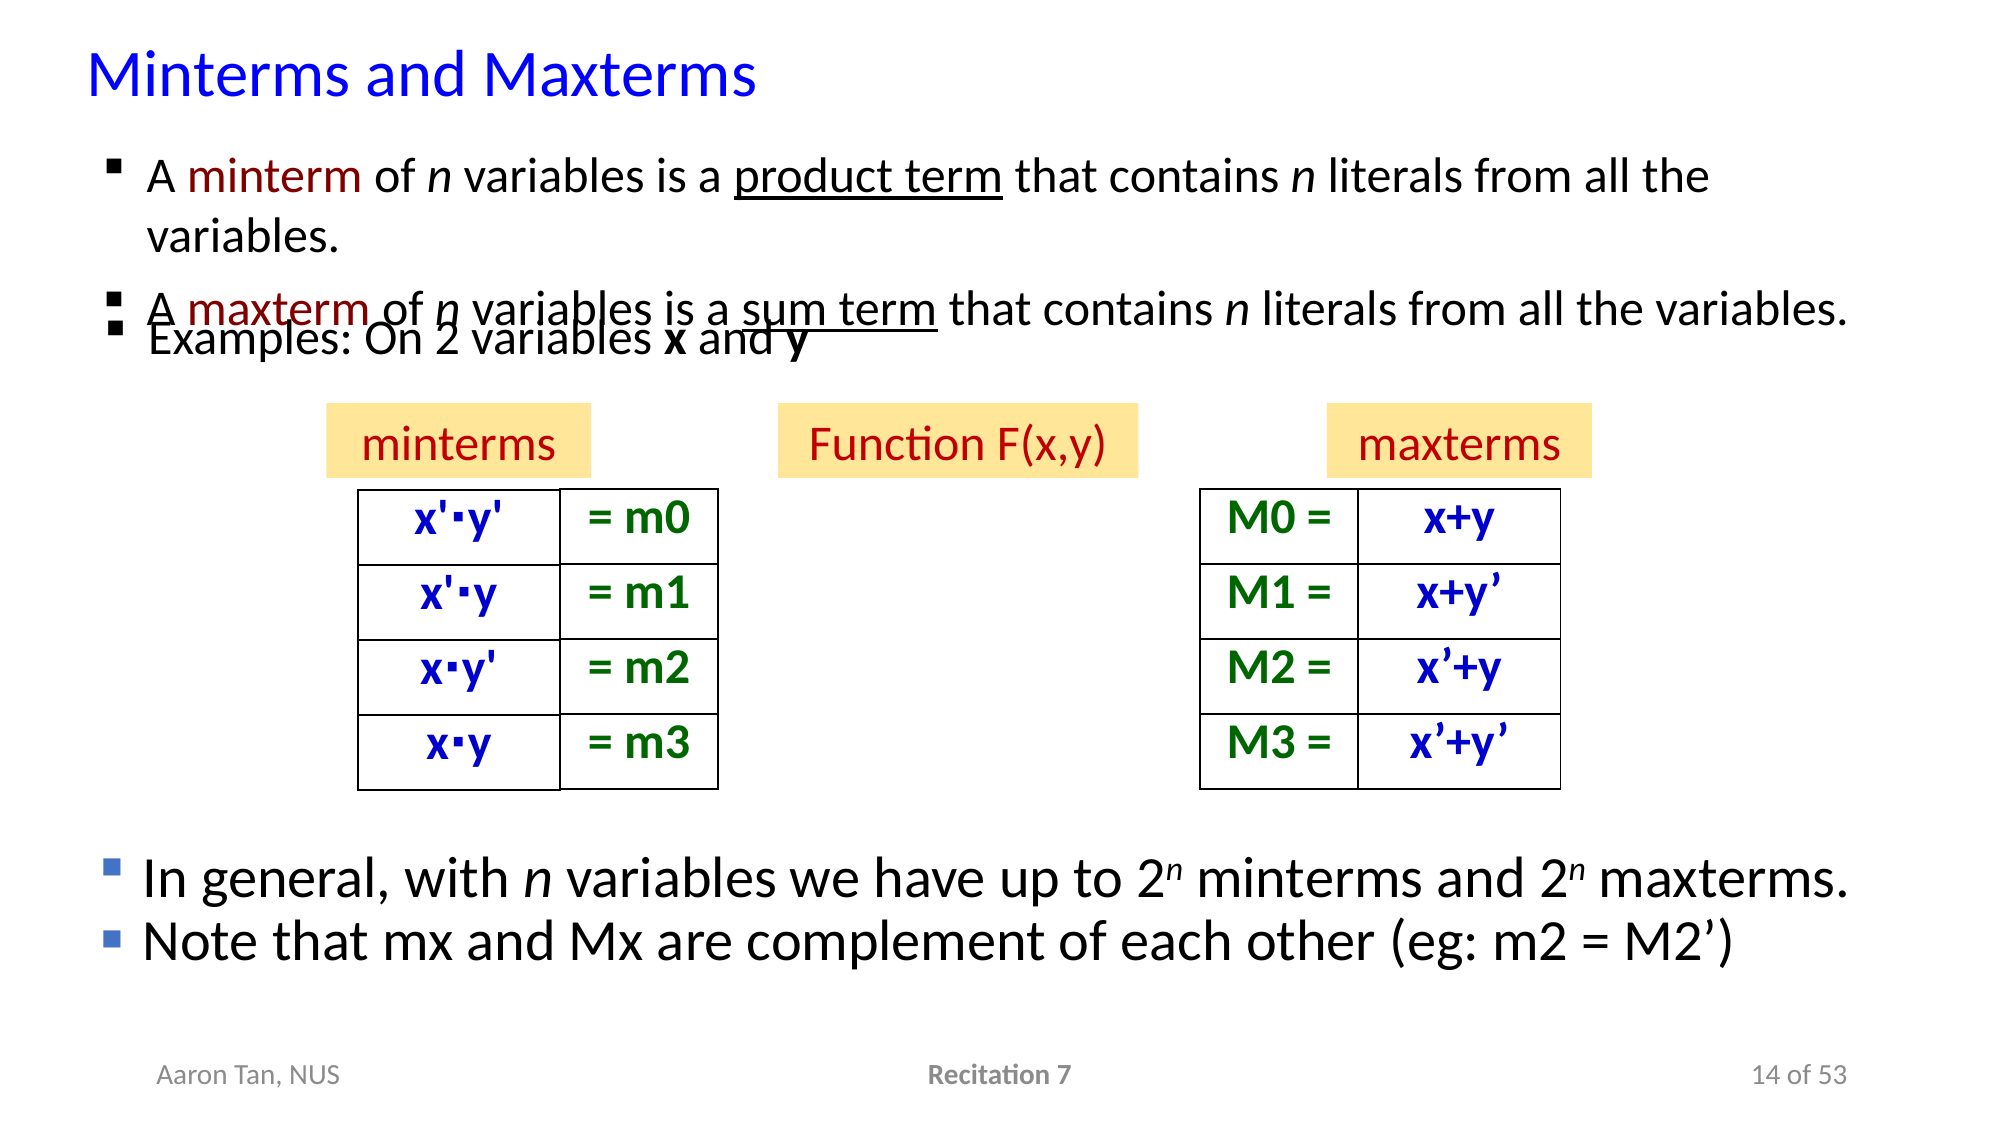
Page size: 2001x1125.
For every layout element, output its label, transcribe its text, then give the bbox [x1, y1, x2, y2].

table_cell x+y’ [1359, 565, 1560, 638]
table_header x+y [1359, 490, 1560, 563]
table_cell x’+y’ [1359, 715, 1560, 788]
table_cell = m1 [561, 565, 717, 638]
table_cell M2 = [1201, 640, 1357, 713]
text_box Examples: On 2 variables x and y [89, 297, 892, 373]
footer Recitation 7 [662, 1042, 1338, 1103]
slide_number 14 of 53 [1412, 1042, 1863, 1103]
slide_number Aaron Tan, NUS [141, 1042, 592, 1103]
table_cell M1 = [1201, 565, 1357, 638]
table_header x'∙y' [359, 491, 559, 564]
text_box In general, with n variables we have up to 2n minterms and 2n maxterms. [83, 832, 1916, 909]
text_box minterms [326, 403, 592, 478]
text_box Note that mx and Mx are complement of each other (eg: m2 = M2’) [83, 909, 1916, 1001]
table_header M0 = [1201, 490, 1357, 563]
text_box Minterms and Maxterms [71, 22, 1893, 136]
table_cell M3 = [1201, 715, 1357, 788]
table_header = m0 [561, 490, 717, 563]
table_cell x’+y [1359, 640, 1560, 713]
table_cell = m2 [561, 640, 717, 713]
text_box maxterms [1326, 403, 1592, 478]
table_cell = m3 [561, 715, 717, 788]
table_cell x∙y [359, 716, 559, 789]
text_box A minterm of n variables is a product term that contains n literals from all the variables. A maxterm of n variables is a sum term that contains n literals from all the variables. [87, 135, 1929, 343]
table_cell x'∙y [359, 566, 559, 639]
text_box Function F(x,y) [777, 403, 1139, 478]
table_cell x∙y' [359, 641, 559, 714]
